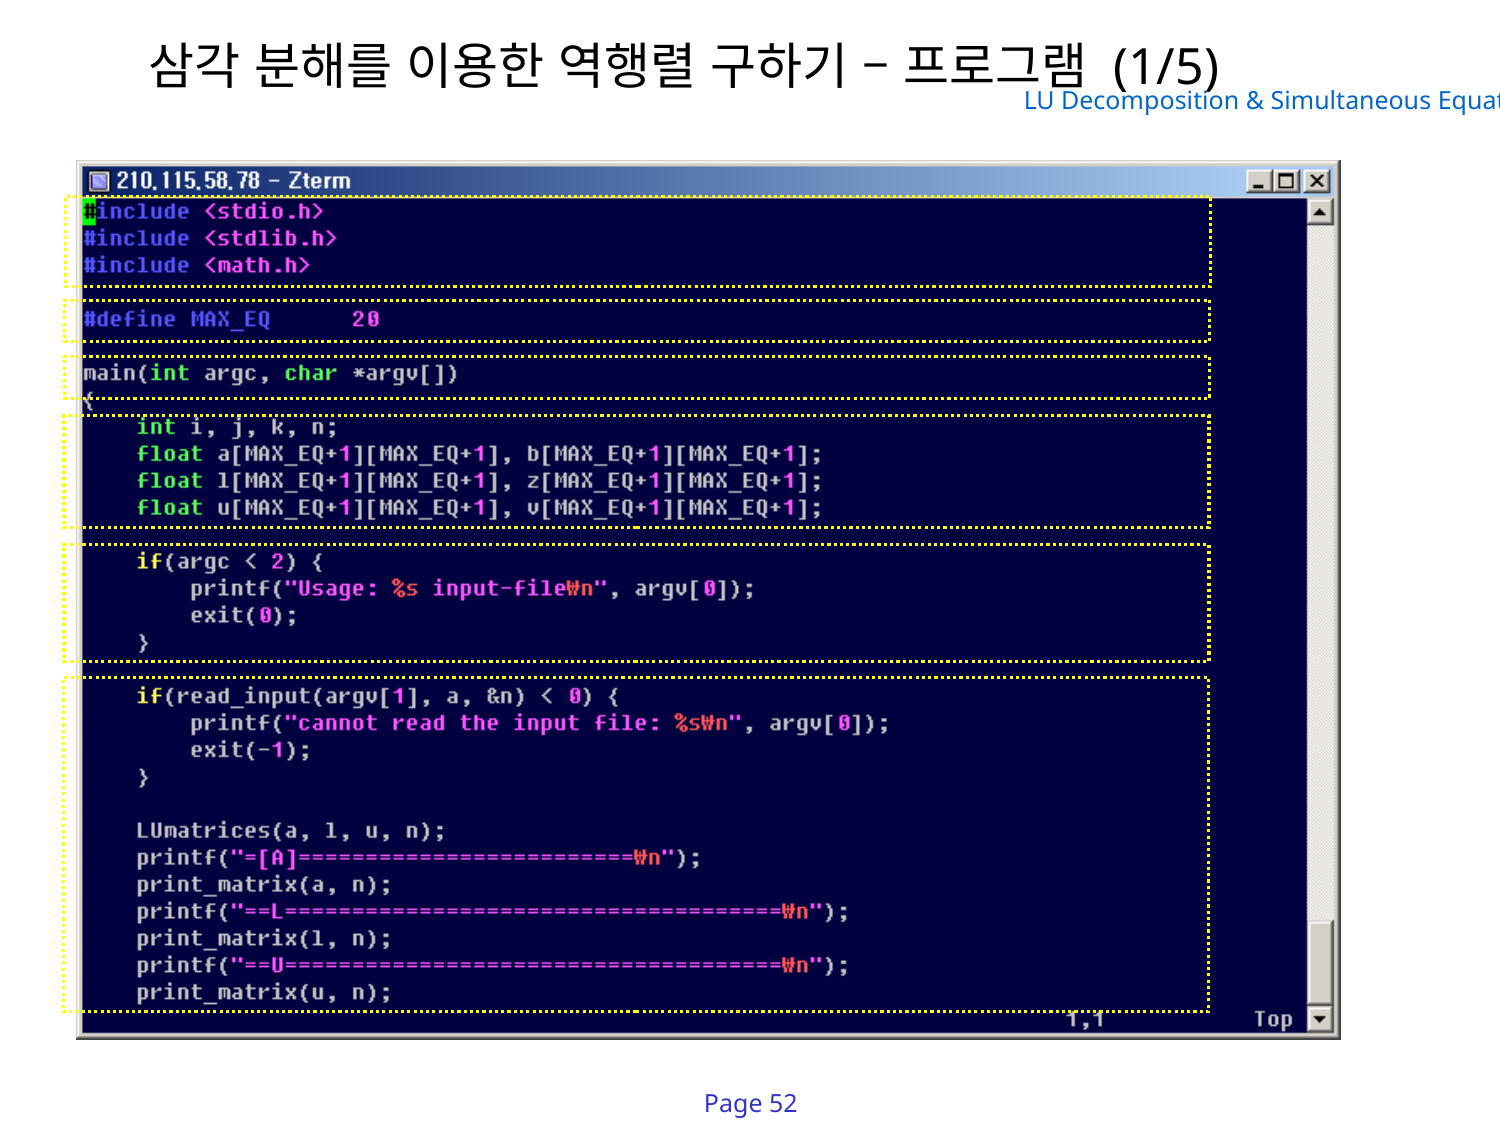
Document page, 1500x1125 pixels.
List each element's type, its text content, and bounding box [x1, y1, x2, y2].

picture [76, 160, 1341, 1041]
text_box [65, 196, 71, 287]
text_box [63, 356, 1211, 662]
slide_number Page 52 [682, 1079, 819, 1124]
text_box 삼각 분해를 이용한 역행렬 구하기 – 프로그램 (1/5) [133, 26, 1341, 102]
text_box [63, 677, 71, 1012]
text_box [63, 299, 1211, 356]
text_box LU Decomposition & Simultaneous Equation [922, 78, 1500, 120]
